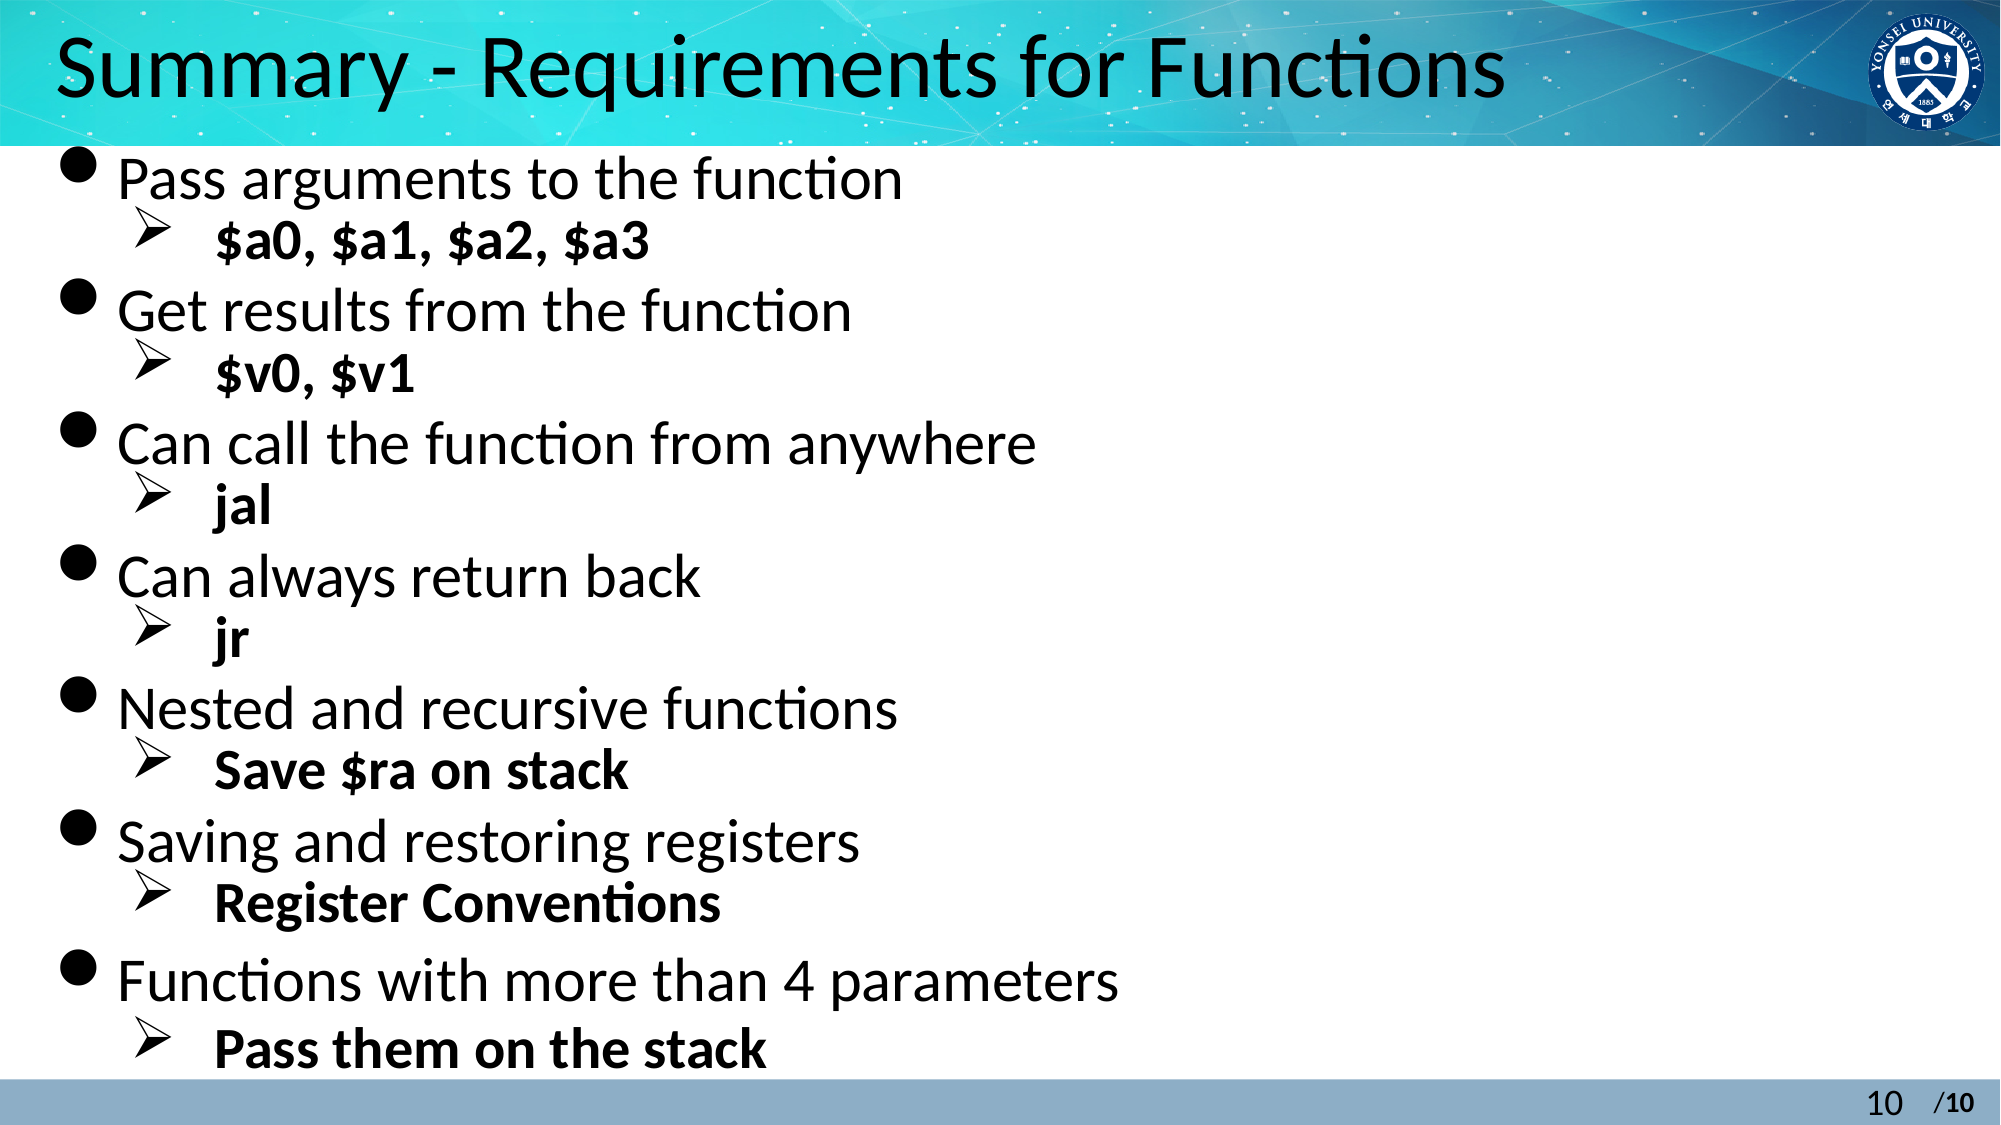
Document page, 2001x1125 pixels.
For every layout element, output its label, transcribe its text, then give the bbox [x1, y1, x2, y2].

picture [0, 0, 2001, 168]
title Summary - Requirements for Functions [40, 10, 1958, 130]
list Pass arguments to the function $a0, $a1, $a2, $a3 Get results from the function $v0, $v1 Can call the function from anywhere jal Can always return back jr Nested and recursive functions Save $ra on stack Saving and restoring registers Register Conventions Functions with more than 4 parameters Pass them on the stack [40, 149, 1958, 1125]
